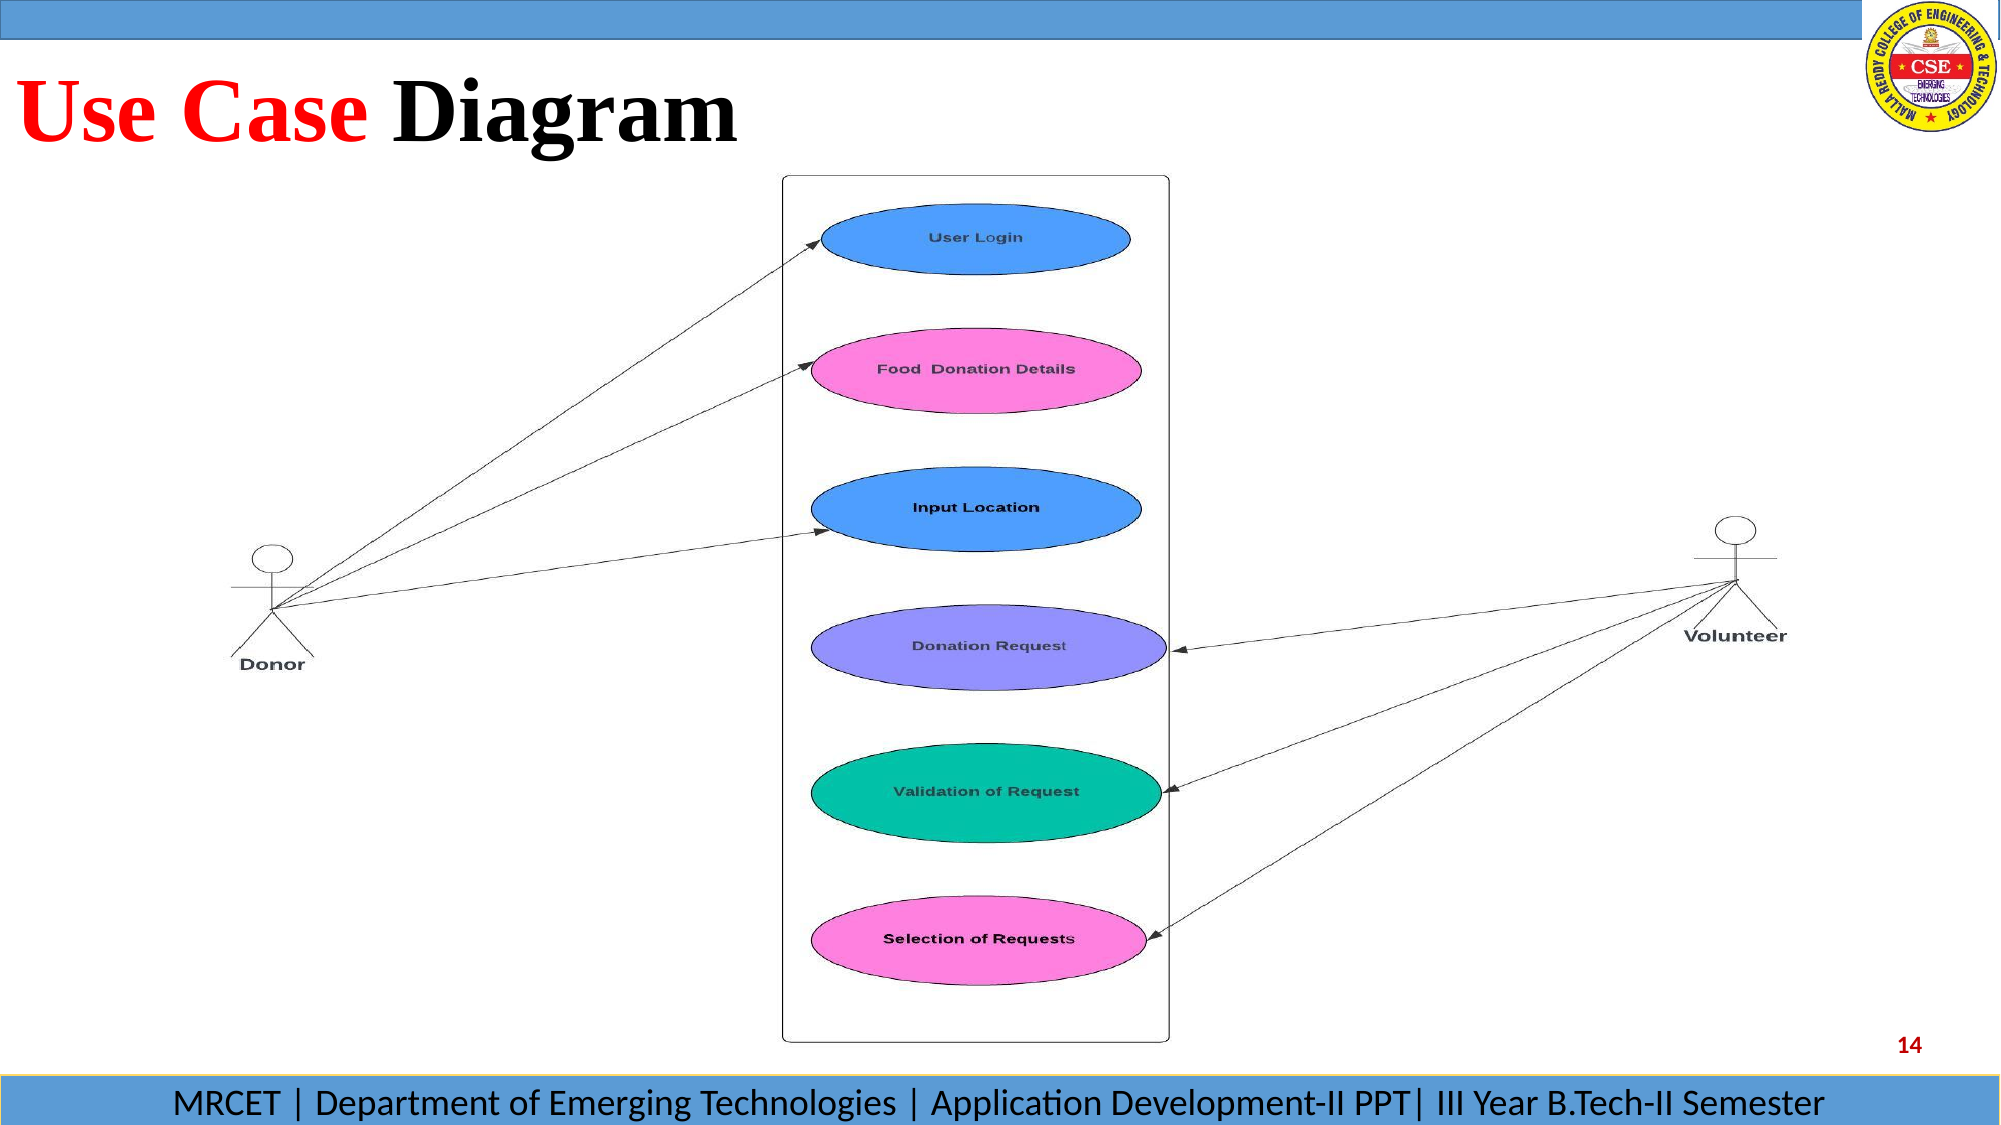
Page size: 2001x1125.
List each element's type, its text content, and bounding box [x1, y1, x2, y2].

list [210, 164, 1816, 1062]
title Use Case Diagram [0, 3, 829, 221]
slide_number 14 [1487, 1013, 1938, 1074]
picture [1862, 0, 1998, 135]
